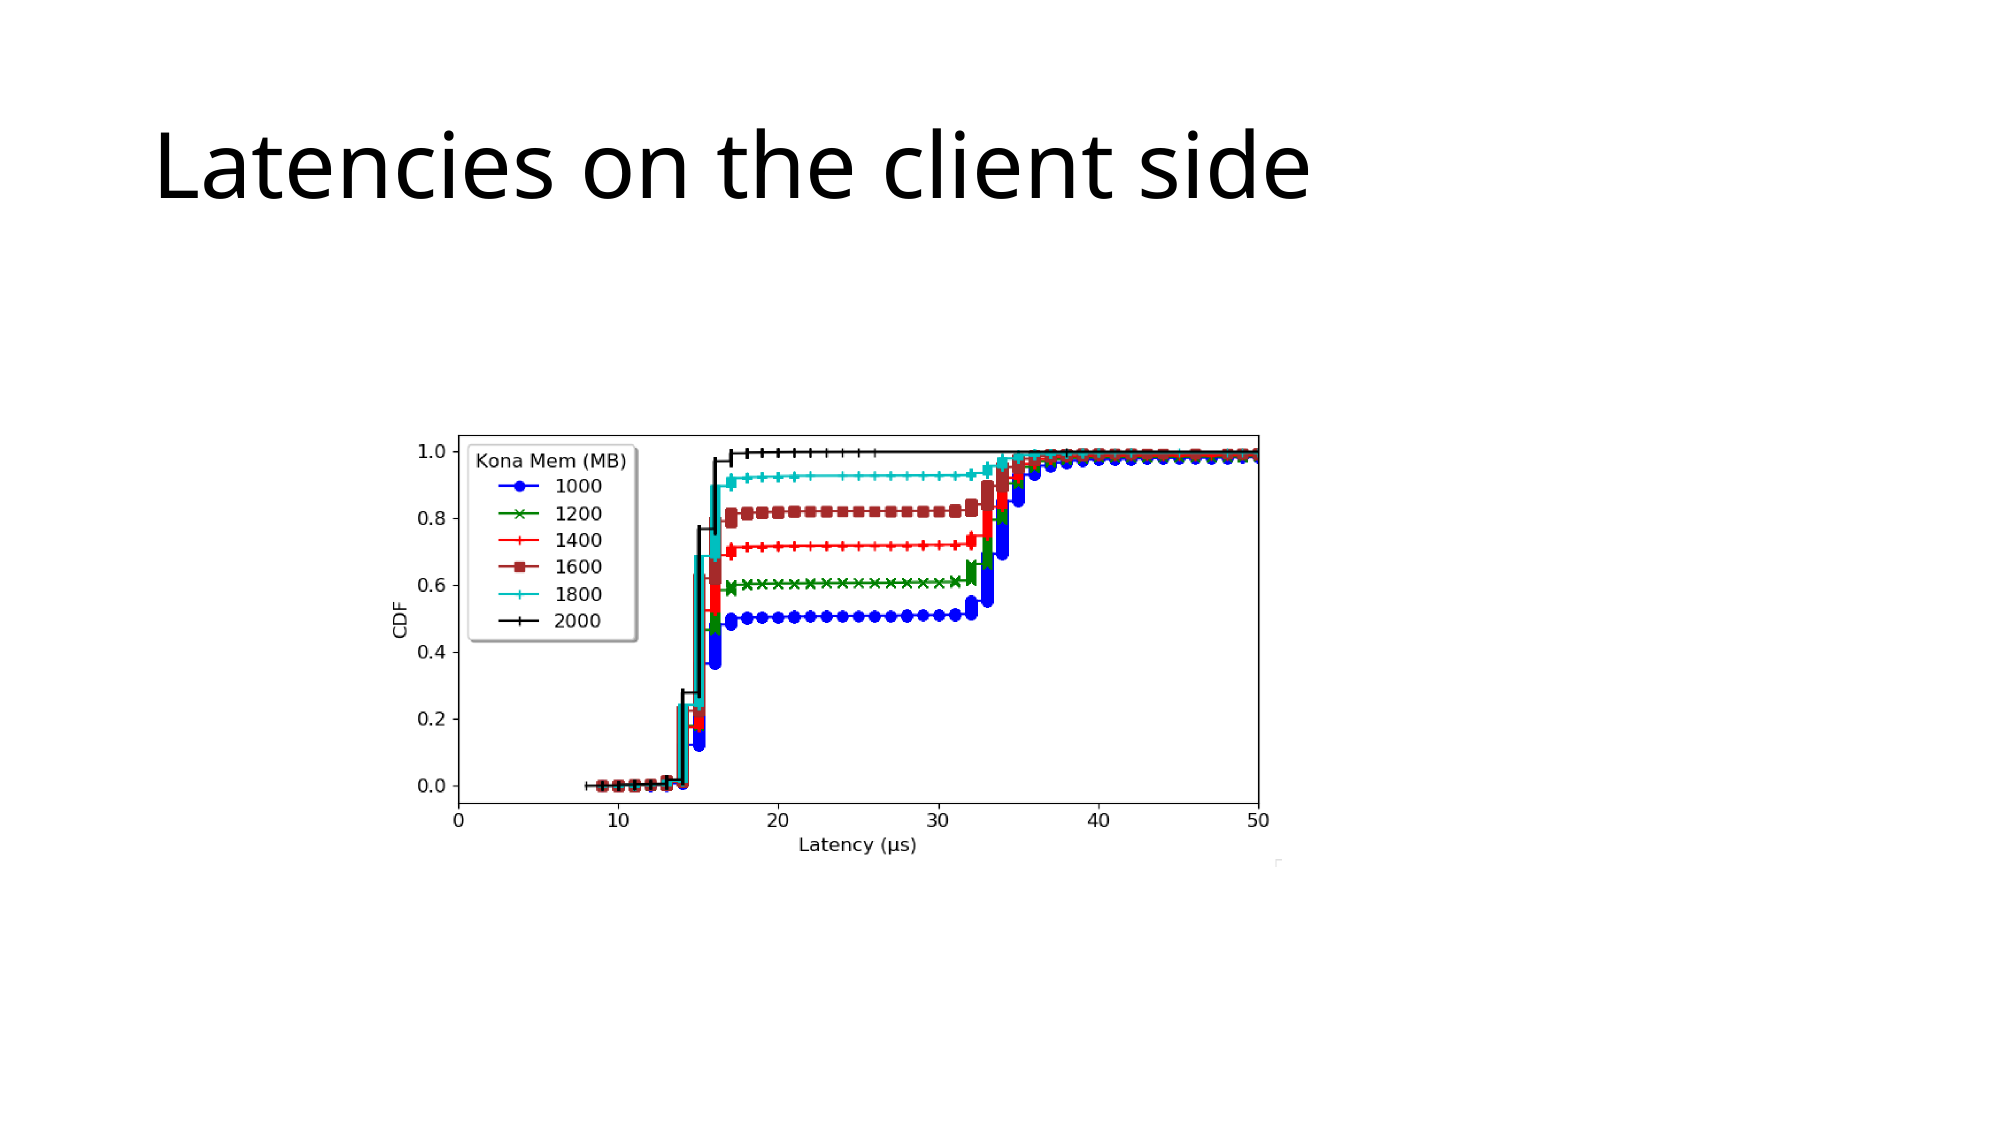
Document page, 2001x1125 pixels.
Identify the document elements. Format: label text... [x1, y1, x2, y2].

title Latencies on the client side [137, 59, 1863, 278]
picture [381, 414, 1282, 867]
